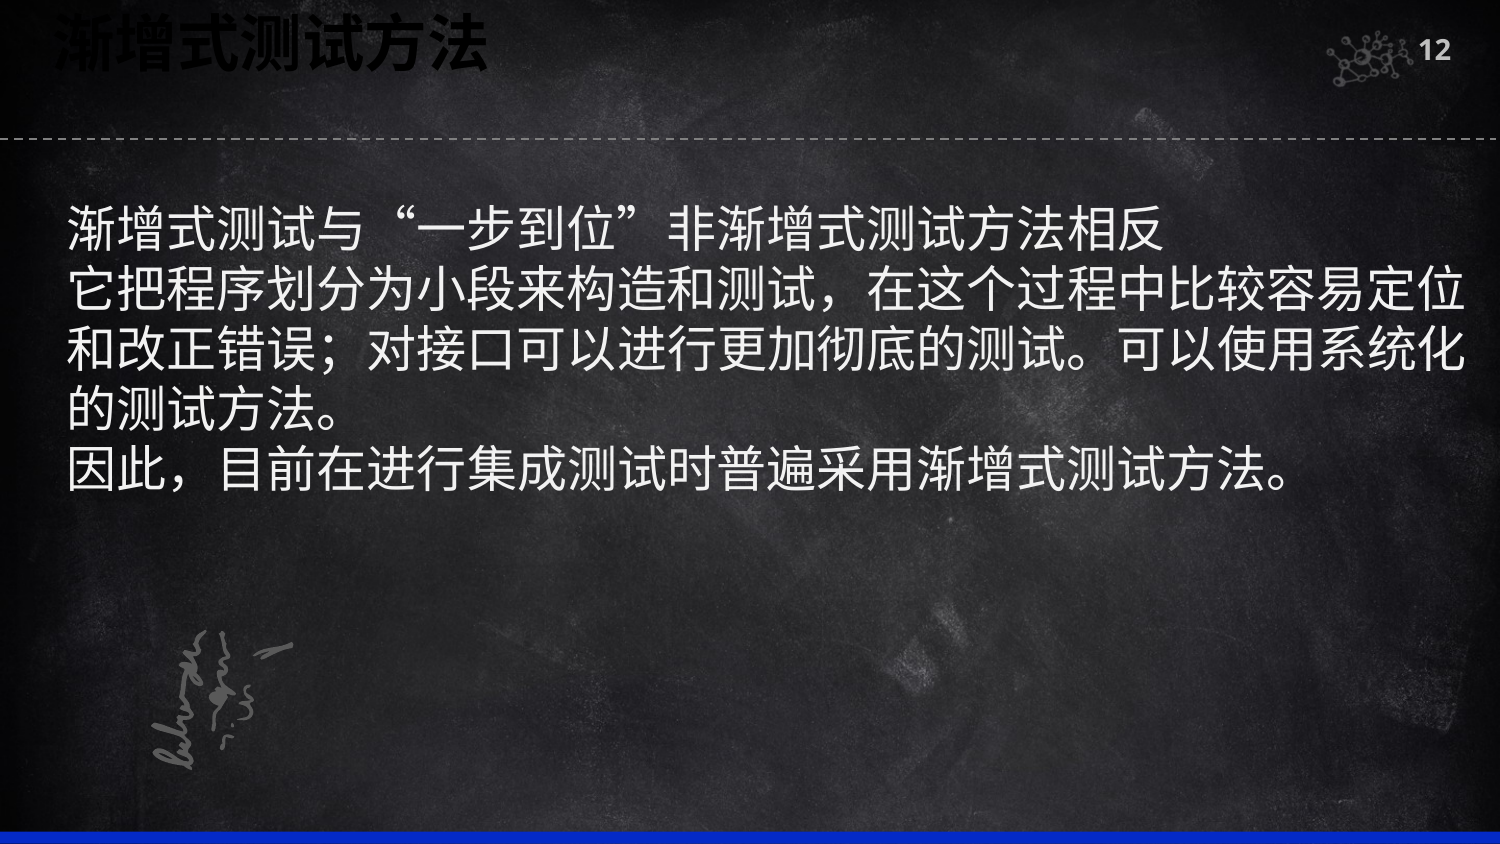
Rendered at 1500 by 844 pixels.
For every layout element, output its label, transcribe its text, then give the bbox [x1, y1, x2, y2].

text_box 渐增式测试与“一步到位”非渐增式测试方法相反 它把程序划分为小段来构造和测试，在这个过程中比较容易定位和改正错误；对接口可以进行更加彻底的测试。可以使用系统化的测试方法。 因此，目前在进行集成测试时普遍采用渐增式测试方法。 [52, 189, 1500, 640]
slide_number 12 [1116, 23, 1467, 84]
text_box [142, 641, 294, 758]
picture [0, 0, 1500, 831]
list 渐增式测试方法 [52, 12, 1424, 88]
